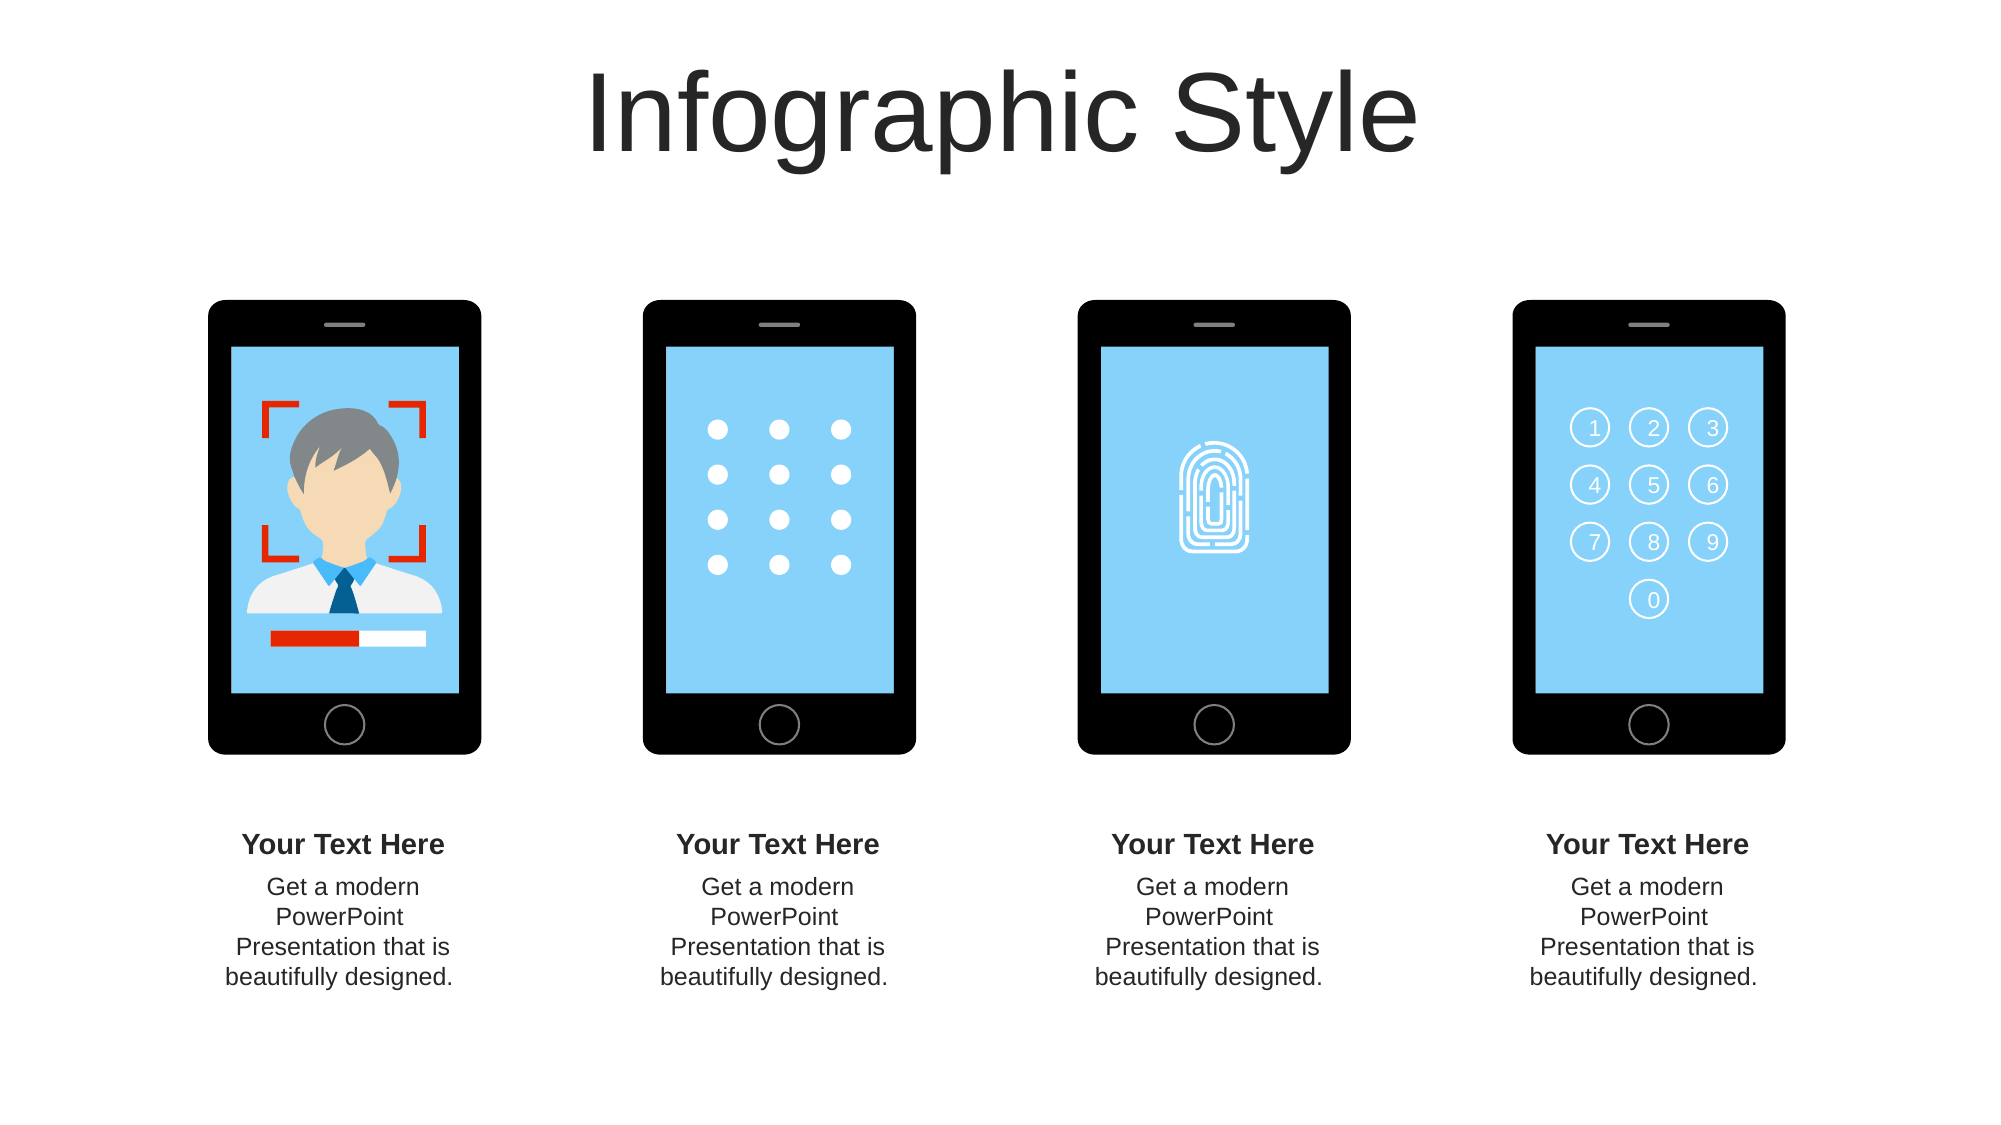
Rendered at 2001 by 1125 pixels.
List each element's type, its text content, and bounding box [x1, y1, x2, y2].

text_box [1512, 817, 1784, 1000]
list Infographic Style [53, 55, 1952, 175]
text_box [1077, 299, 1352, 755]
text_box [642, 817, 914, 1000]
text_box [1512, 299, 1786, 755]
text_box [642, 299, 917, 755]
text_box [246, 407, 443, 614]
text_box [1570, 407, 1728, 619]
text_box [261, 400, 426, 563]
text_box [707, 419, 852, 576]
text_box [207, 299, 482, 755]
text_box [1077, 817, 1349, 1000]
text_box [207, 817, 479, 1000]
